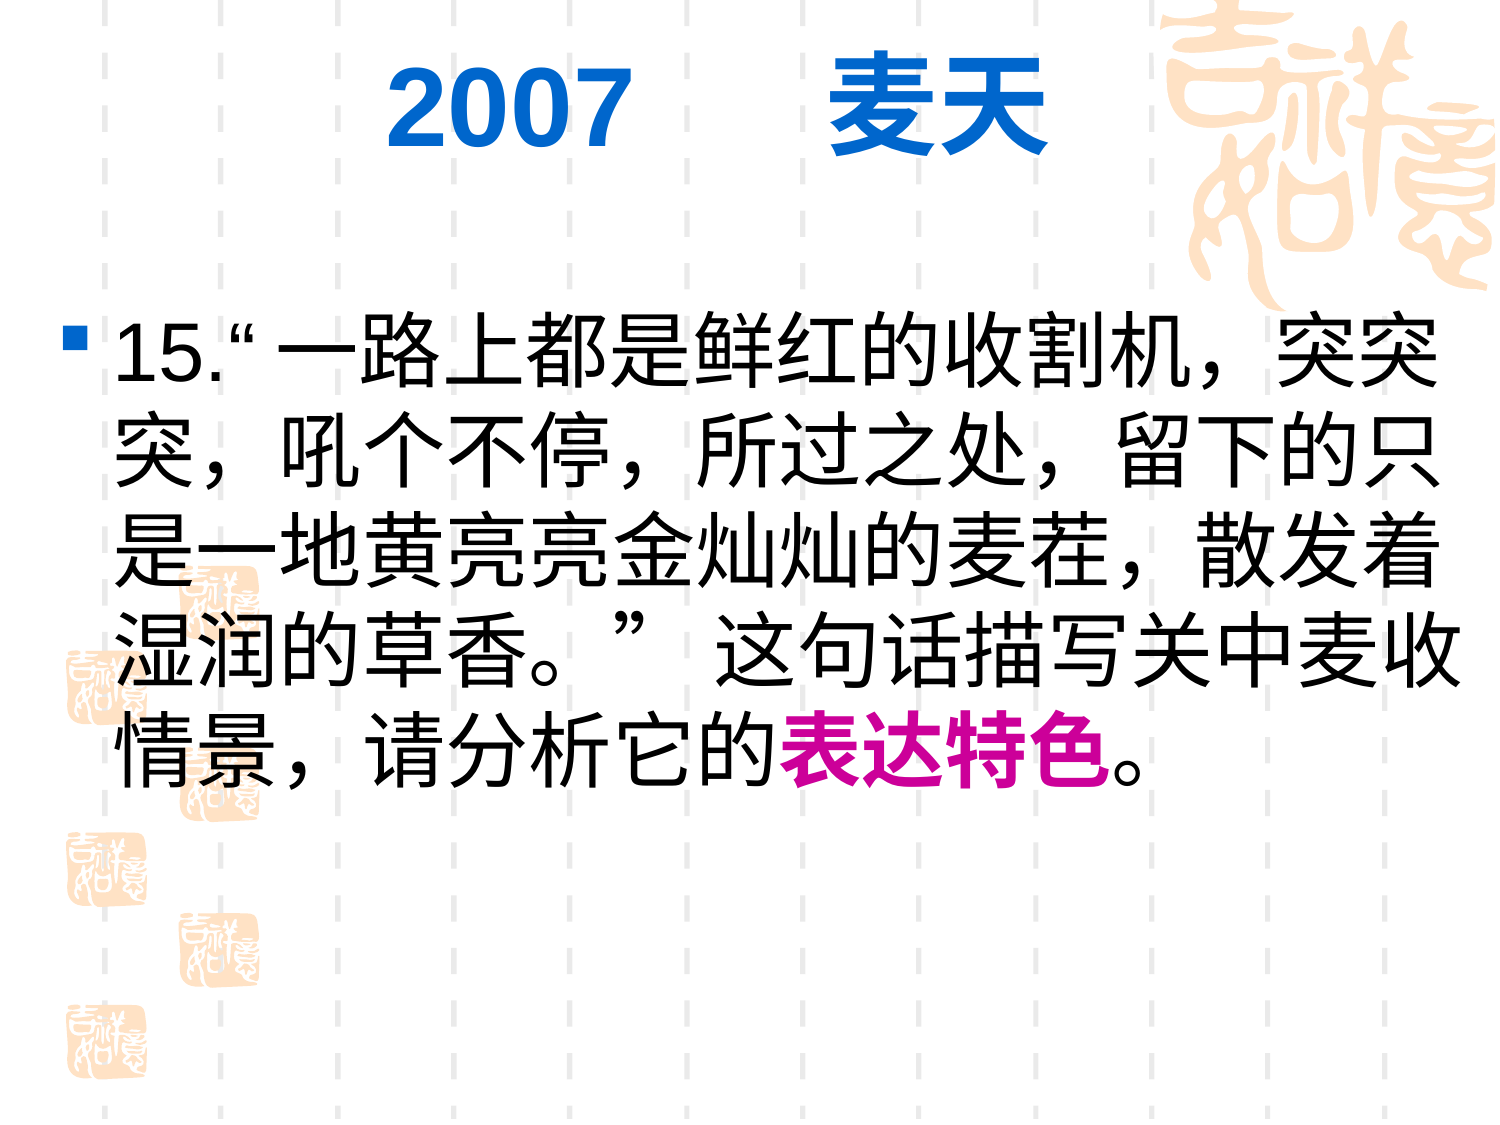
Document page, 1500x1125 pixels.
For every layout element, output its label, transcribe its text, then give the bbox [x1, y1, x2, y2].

list 15.“一路上都是鲜红的收割机，突突突，吼个不停，所过之处，留下的只是一地黄亮亮金灿灿的麦茬，散发着湿润的草香。” 这句话描写关中麦收情景，请分析它的表达特色。 [40, 290, 1500, 1111]
title 2007 麦天 [17, 6, 1419, 195]
